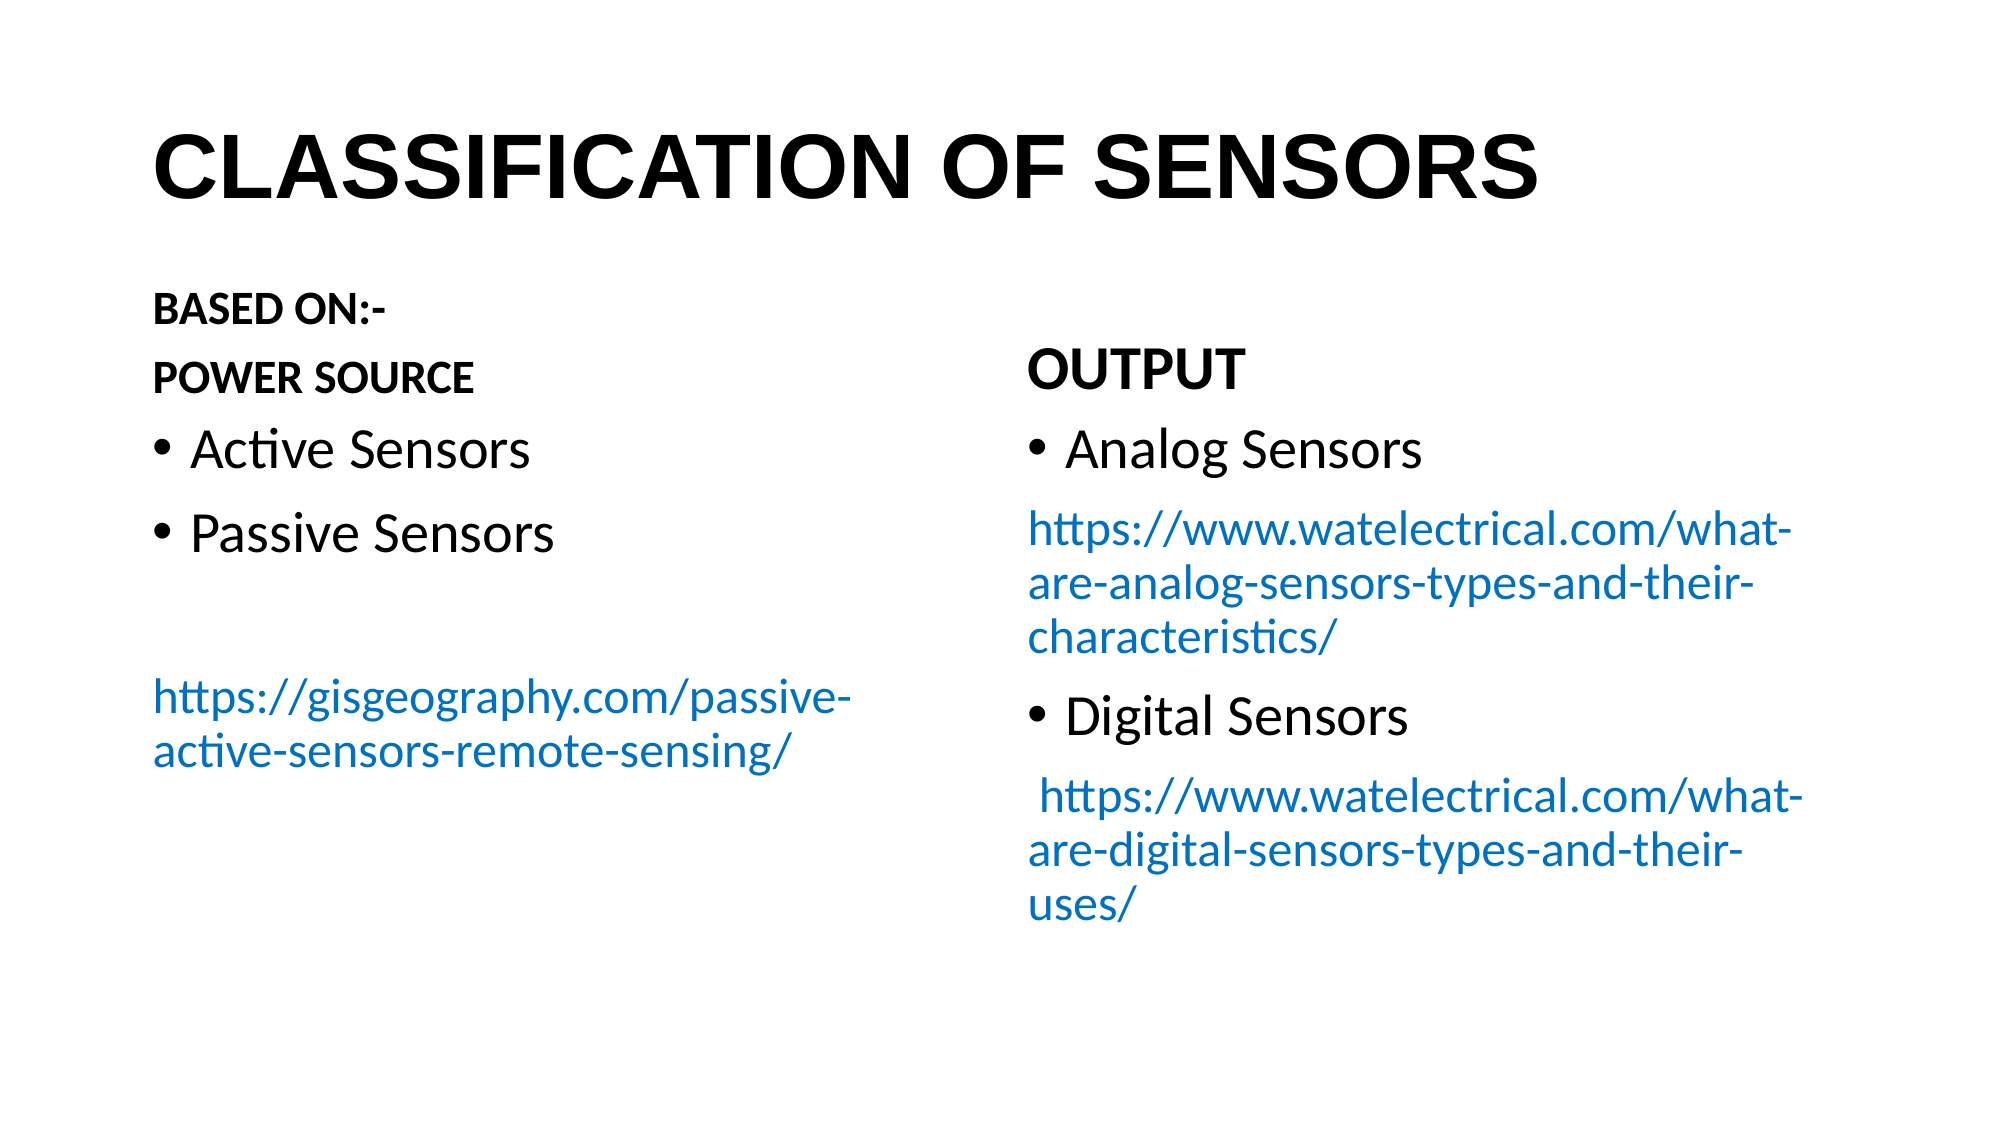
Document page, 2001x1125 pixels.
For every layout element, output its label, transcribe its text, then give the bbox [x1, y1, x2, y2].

list Analog Sensors https://www.watelectrical.com/what-are-analog-sensors-types-and-their-characteristics/ Digital Sensors https://www.watelectrical.com/what-are-digital-sensors-types-and-their-uses/ [1012, 410, 1863, 1016]
title CLASSIFICATION OF SENSORS [137, 59, 1863, 278]
list BASED ON:- POWER SOURCE [137, 275, 984, 410]
list OUTPUT [1012, 275, 1863, 410]
list Active Sensors Passive Sensors https://gisgeography.com/passive-active-sensors-remote-sensing/ [137, 410, 984, 1016]
